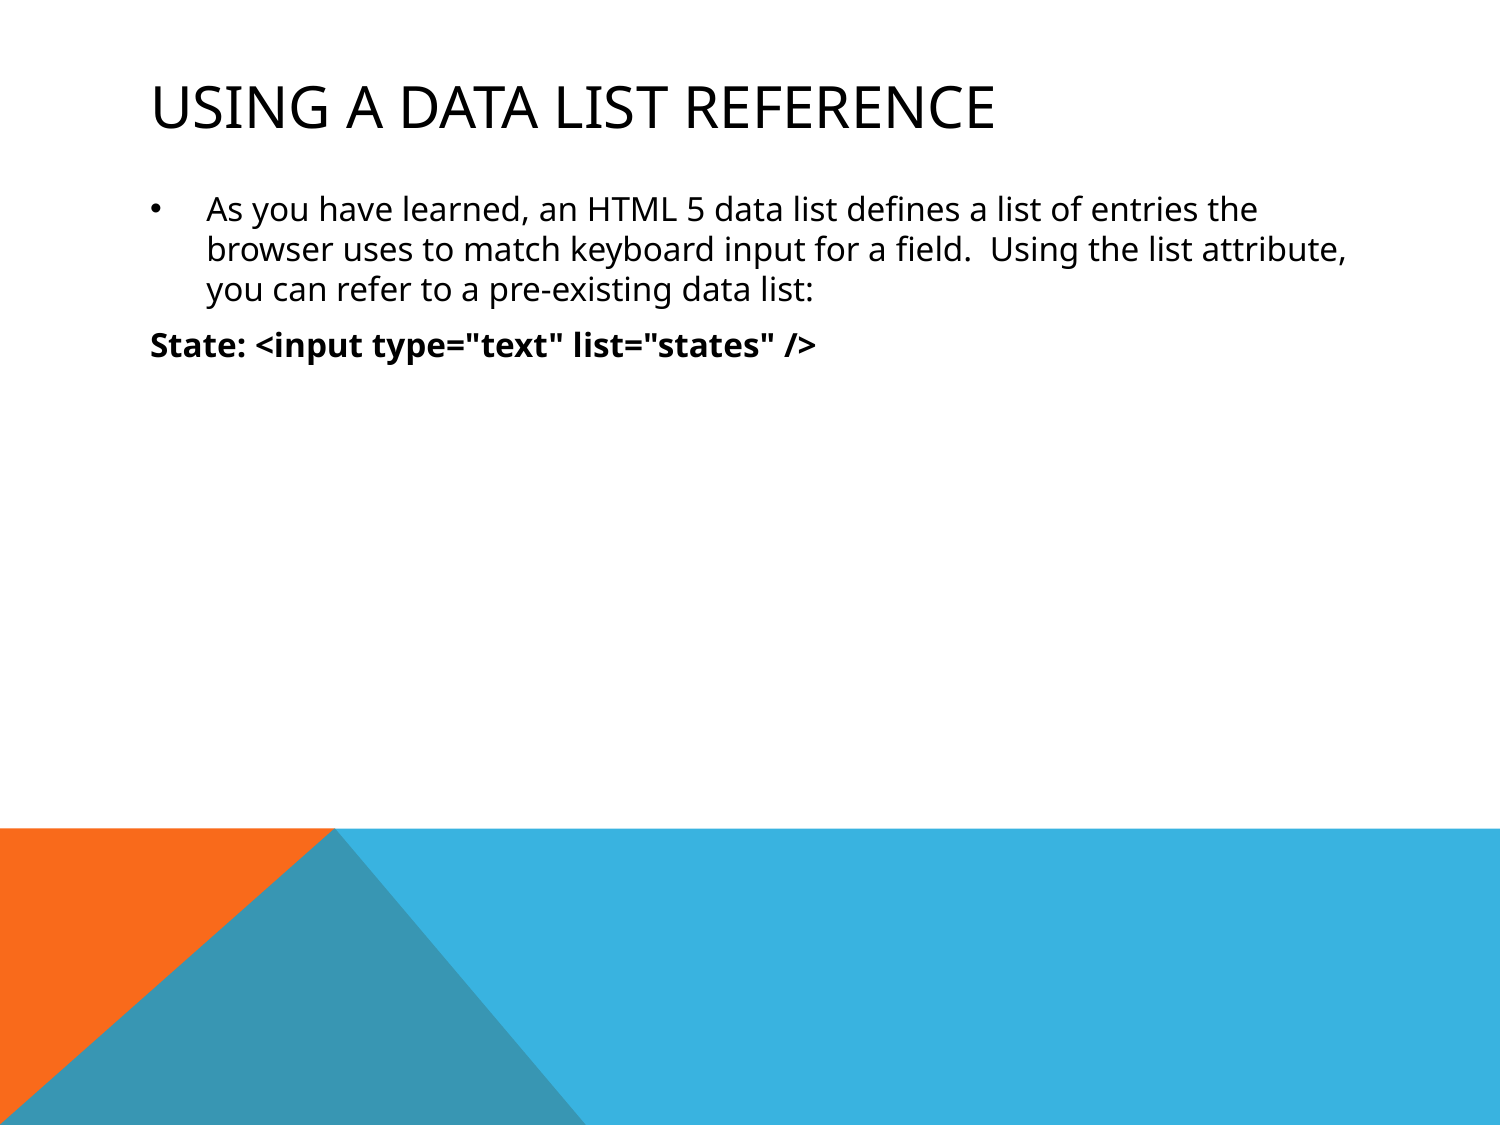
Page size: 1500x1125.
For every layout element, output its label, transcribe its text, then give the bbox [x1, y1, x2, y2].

title Using a Data List Reference [135, 60, 1369, 150]
list As you have learned, an HTML 5 data list defines a list of entries the browser uses to match keyboard input for a field. Using the list attribute, you can refer to a pre-existing data list: State: <input type="text" list="states" /> [135, 180, 1369, 768]
